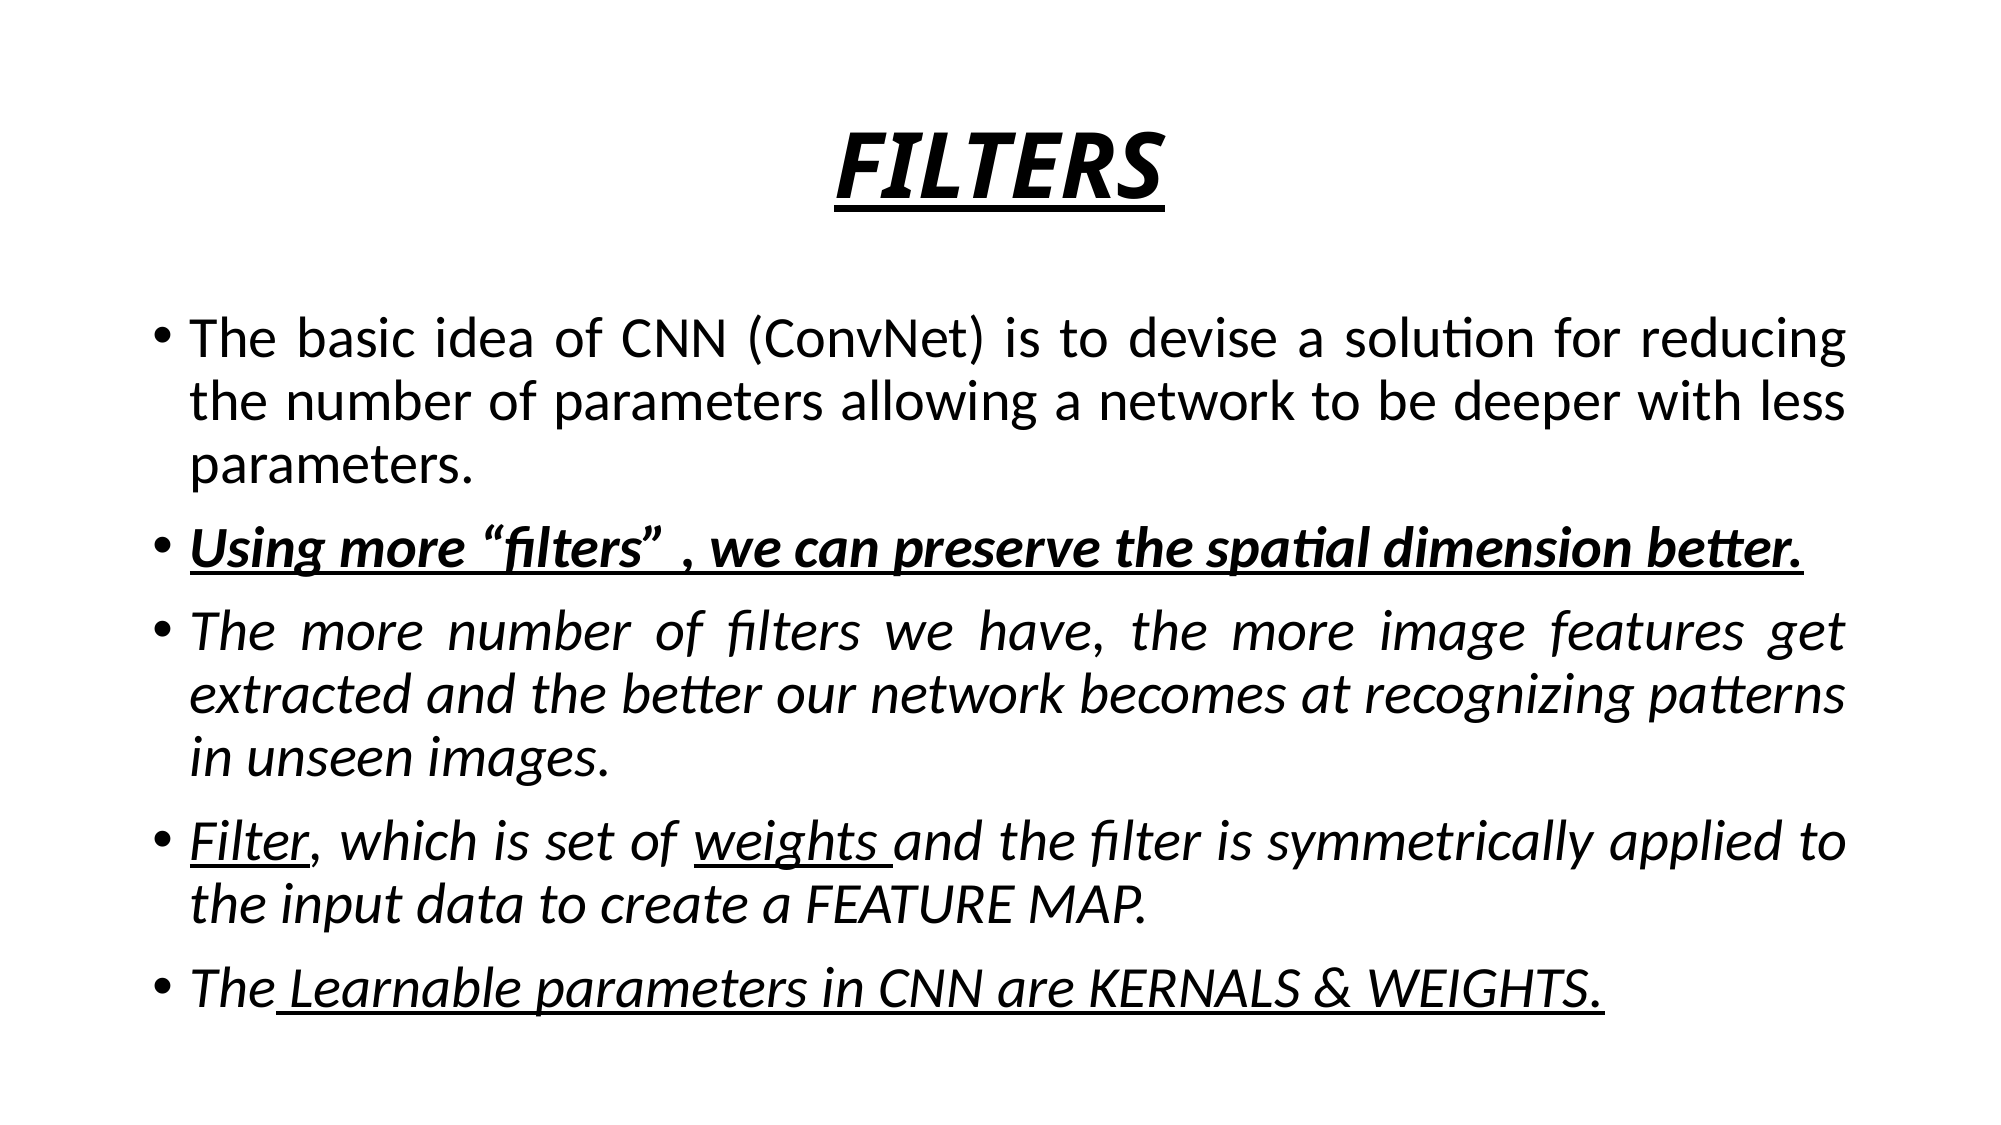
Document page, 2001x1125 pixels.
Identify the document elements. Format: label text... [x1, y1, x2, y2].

title FILTERS [137, 59, 1863, 278]
list The basic idea of CNN (ConvNet) is to devise a solution for reducing the number of parameters allowing a network to be deeper with less parameters. Using more “filters” , we can preserve the spatial dimension better. The more number of filters we have, the more image features get extracted and the better our network becomes at recognizing patterns in unseen images. Filter, which is set of weights and the filter is symmetrically applied to the input data to create a FEATURE MAP. The Learnable parameters in CNN are KERNALS & WEIGHTS. [137, 299, 1863, 1044]
